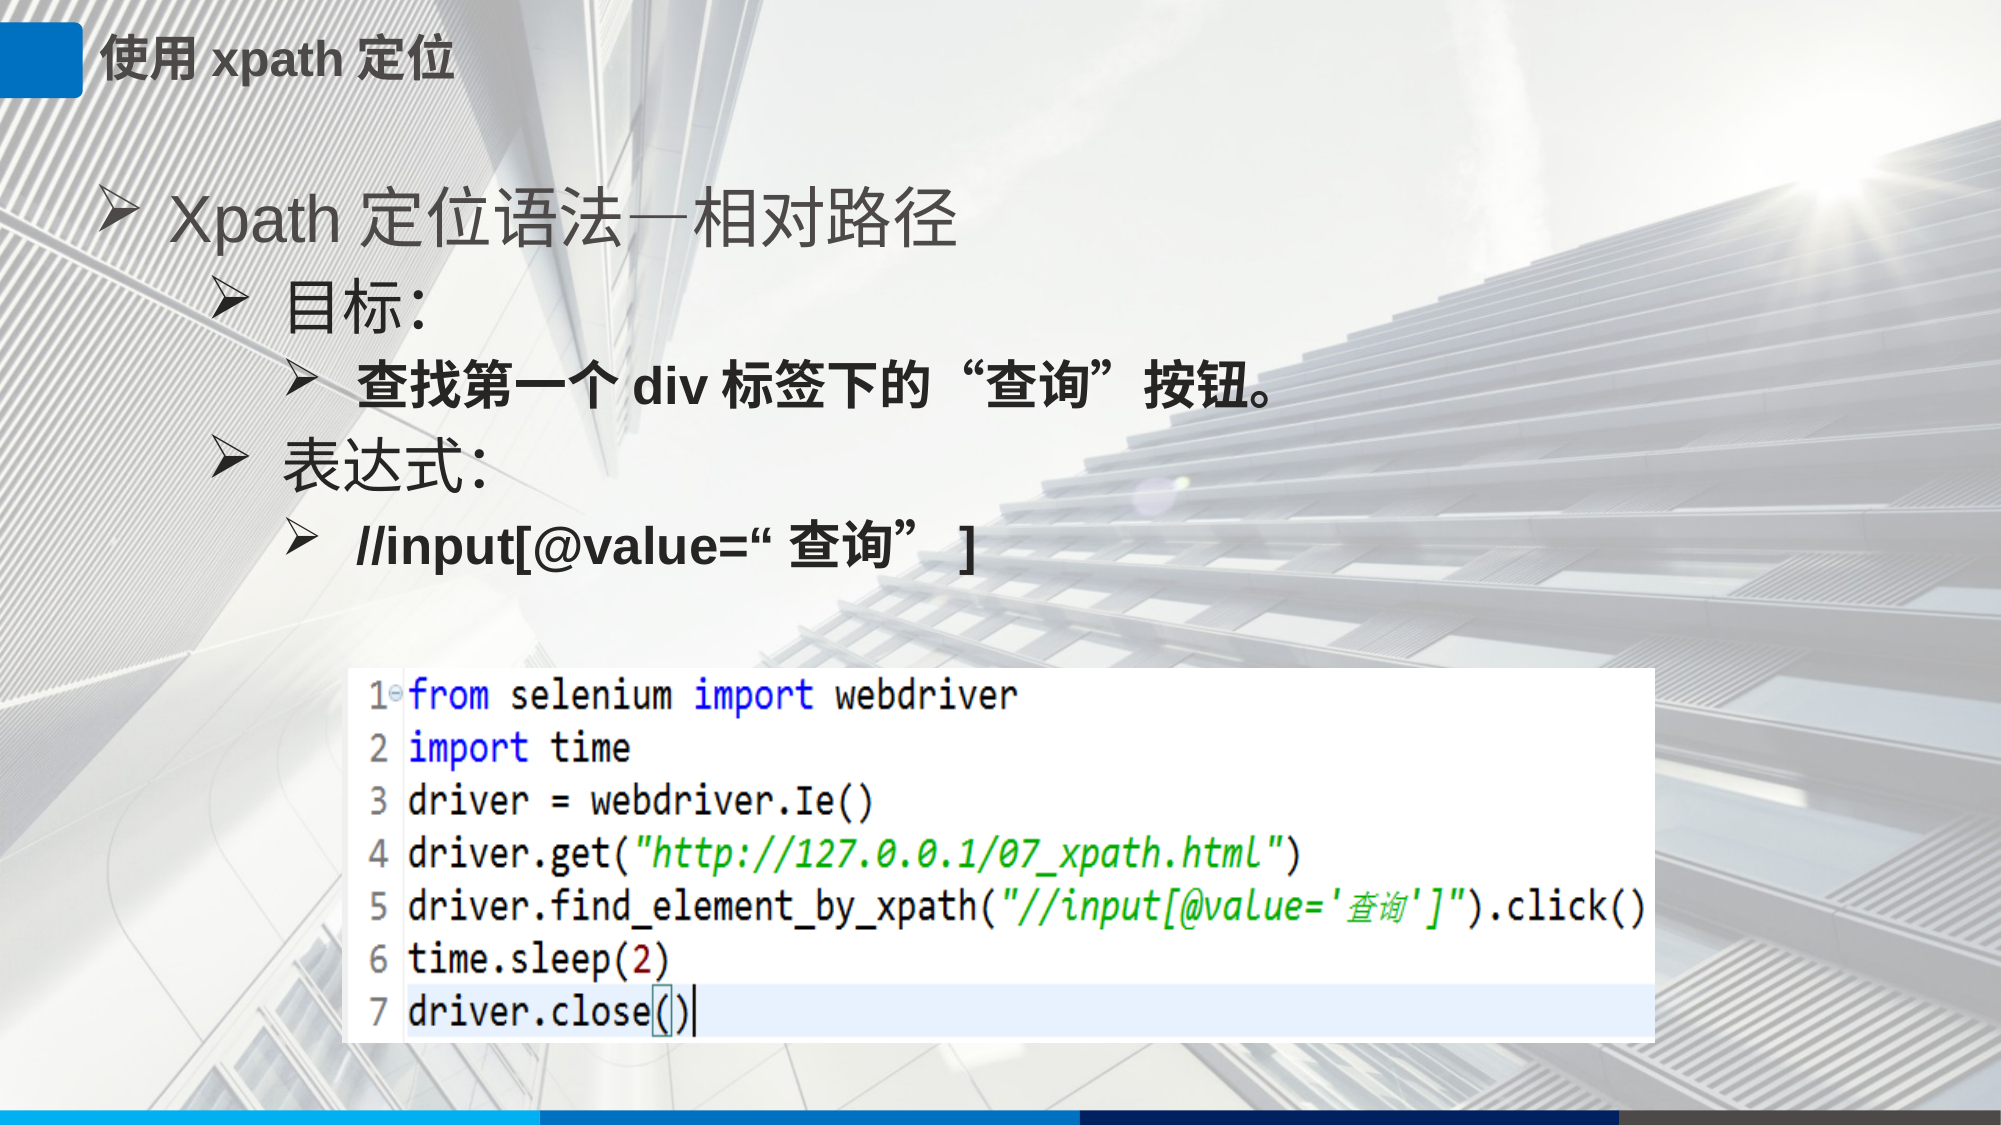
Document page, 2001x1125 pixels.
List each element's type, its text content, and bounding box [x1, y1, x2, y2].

picture [0, 0, 2001, 1110]
list Xpath定位语法—相对路径 目标： 查找第一个div标签下的“查询”按钮。 表达式： //input[@value=“查询”] [79, 168, 1823, 920]
title 使用xpath定位 [84, 19, 802, 237]
